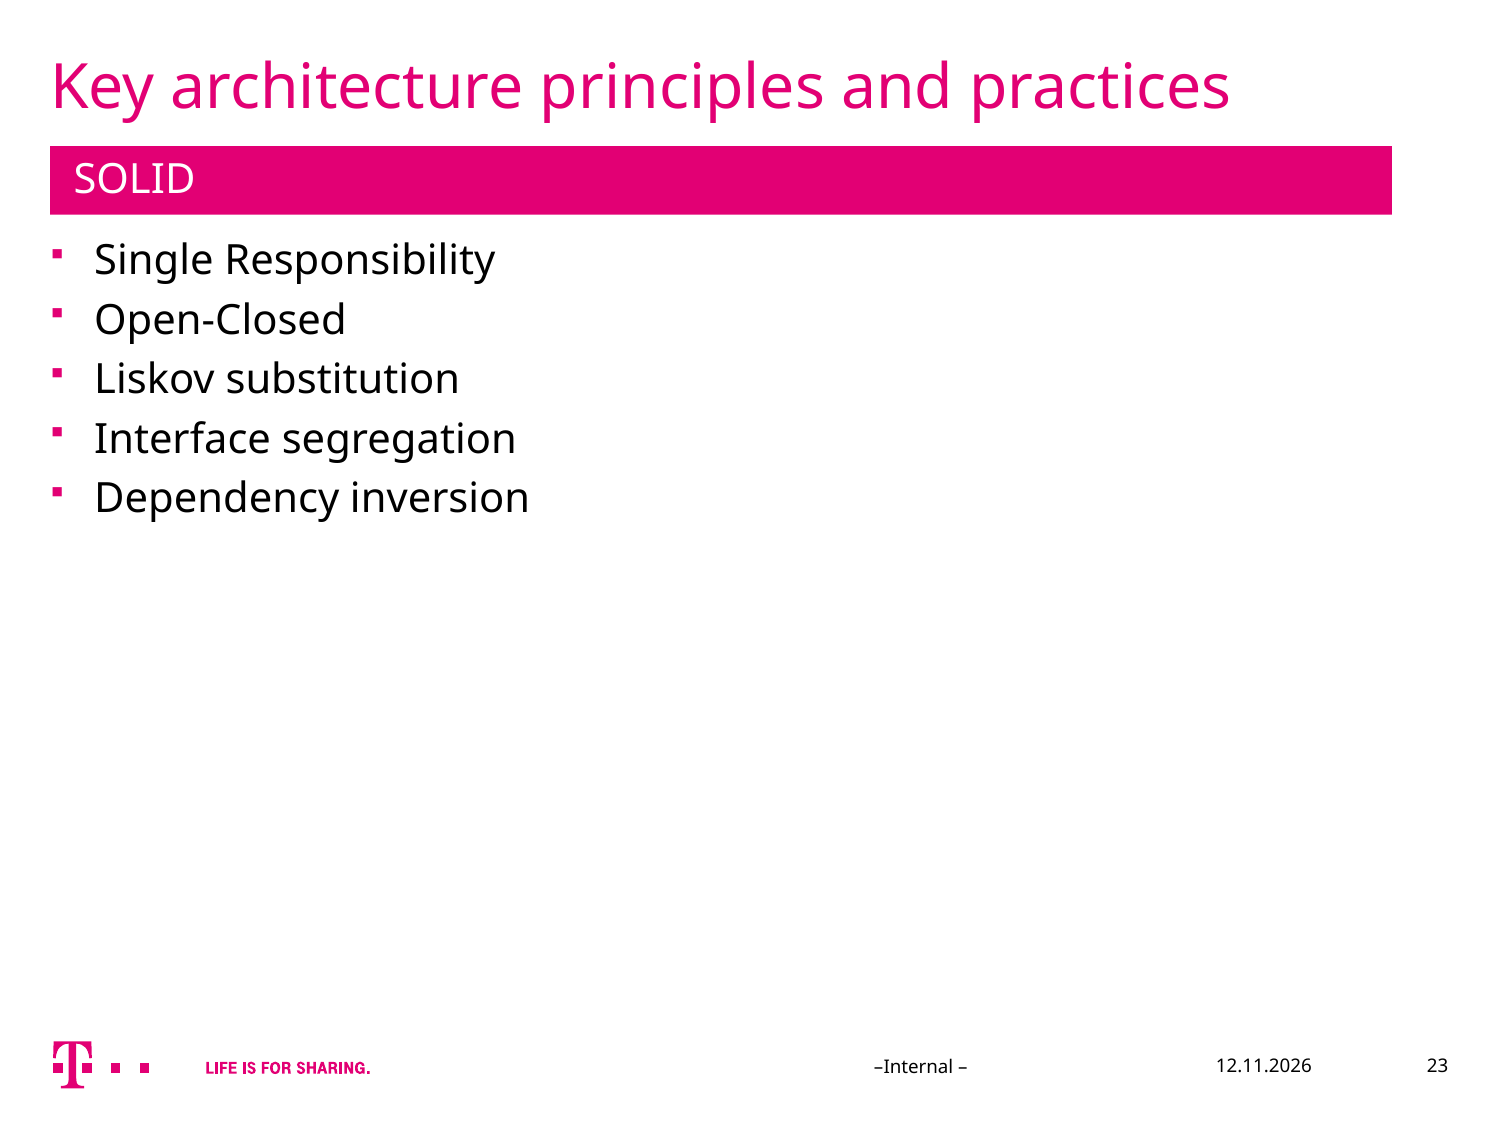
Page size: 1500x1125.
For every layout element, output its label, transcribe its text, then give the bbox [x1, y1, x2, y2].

text_box Single Responsibility Open-Closed Liskov substitution Interface segregation Dependency inversion [49, 233, 1484, 521]
footer –Internal – [419, 1054, 1093, 1078]
slide_number 23 [1400, 1054, 1449, 1078]
text_box SOLID [50, 146, 1392, 215]
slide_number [1115, 1054, 1400, 1078]
title Key architecture principles and practices [49, 54, 1444, 125]
